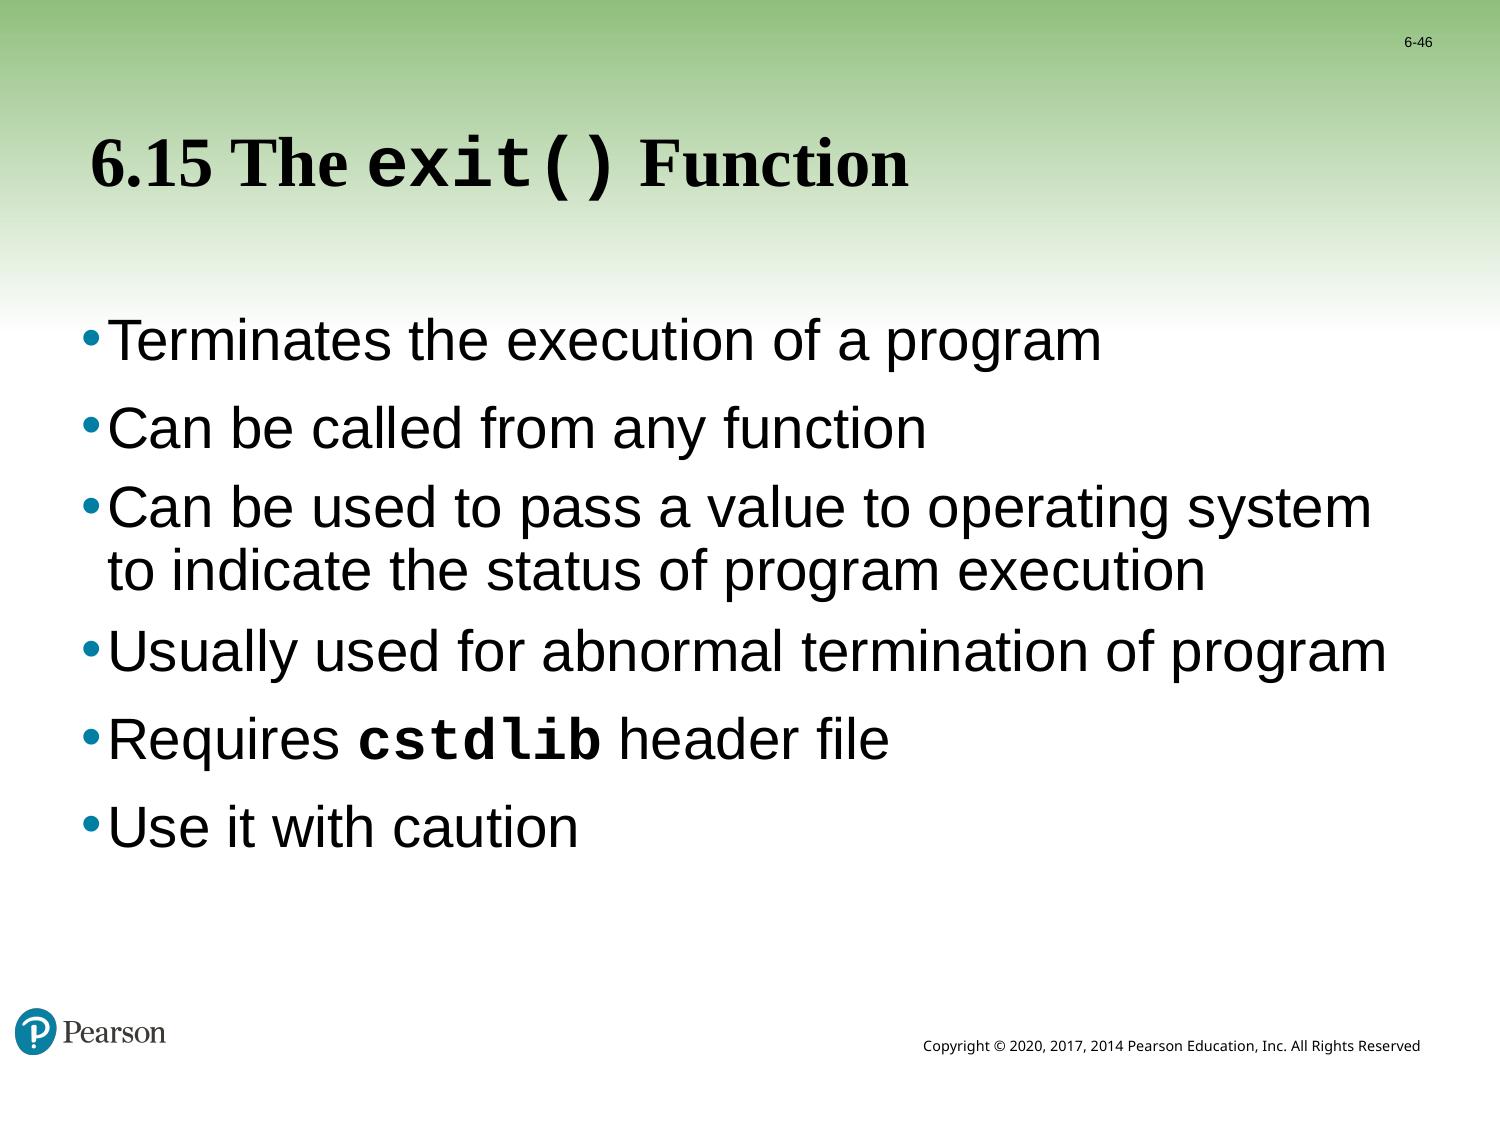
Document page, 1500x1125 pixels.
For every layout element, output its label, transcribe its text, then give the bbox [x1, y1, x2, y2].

list Terminates the execution of a program Can be called from any function Can be used to pass a value to operating system to indicate the status of program execution Usually used for abnormal termination of program Requires cstdlib header file Use it with caution [50, 287, 1411, 1038]
picture [41, 1038, 166, 1055]
slide_number 6-46 [1389, 18, 1480, 49]
picture [23, 1017, 49, 1042]
picture [15, 1041, 26, 1055]
picture [15, 1008, 30, 1024]
title 6.15 The exit() Function [75, 35, 1425, 216]
